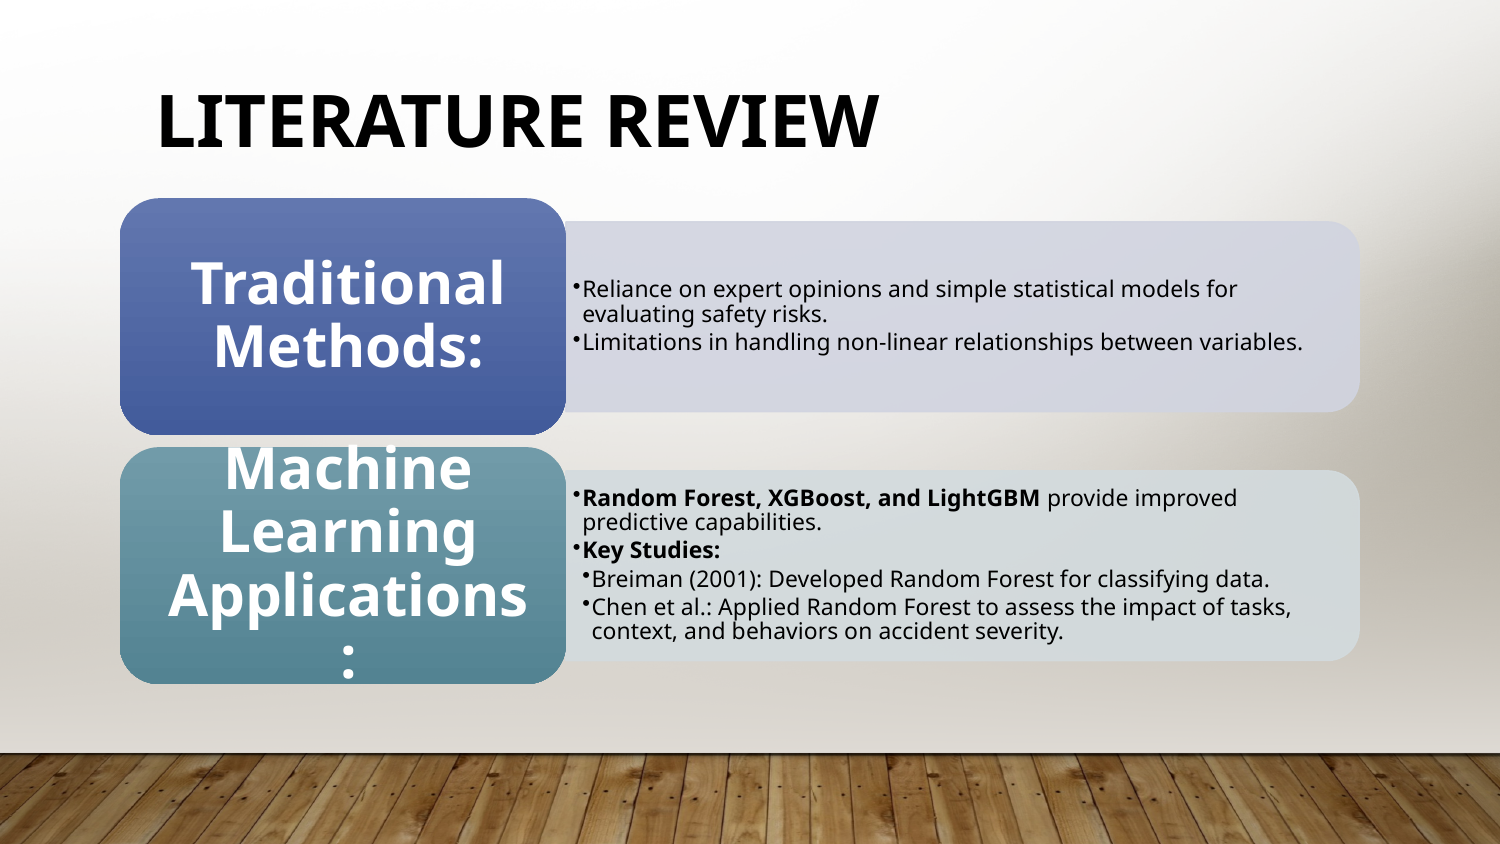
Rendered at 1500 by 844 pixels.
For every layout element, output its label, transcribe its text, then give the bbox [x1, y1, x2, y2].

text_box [119, 197, 1360, 685]
title Literature Review [140, 76, 1360, 197]
picture [0, 753, 1500, 844]
